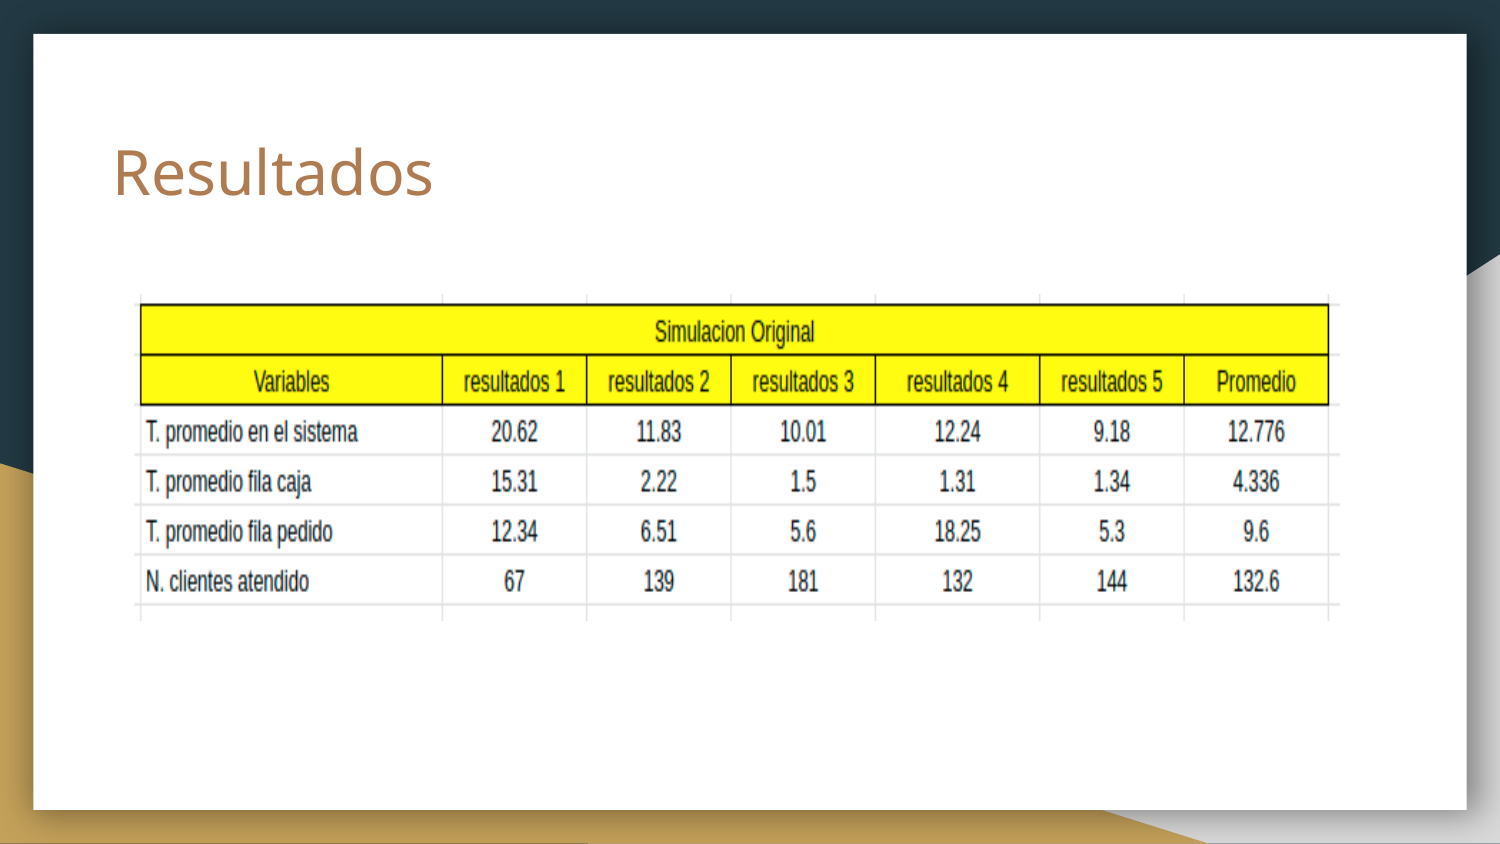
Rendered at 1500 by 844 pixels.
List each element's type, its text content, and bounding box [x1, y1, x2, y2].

picture [134, 294, 1341, 621]
title Resultados [97, 118, 1329, 275]
